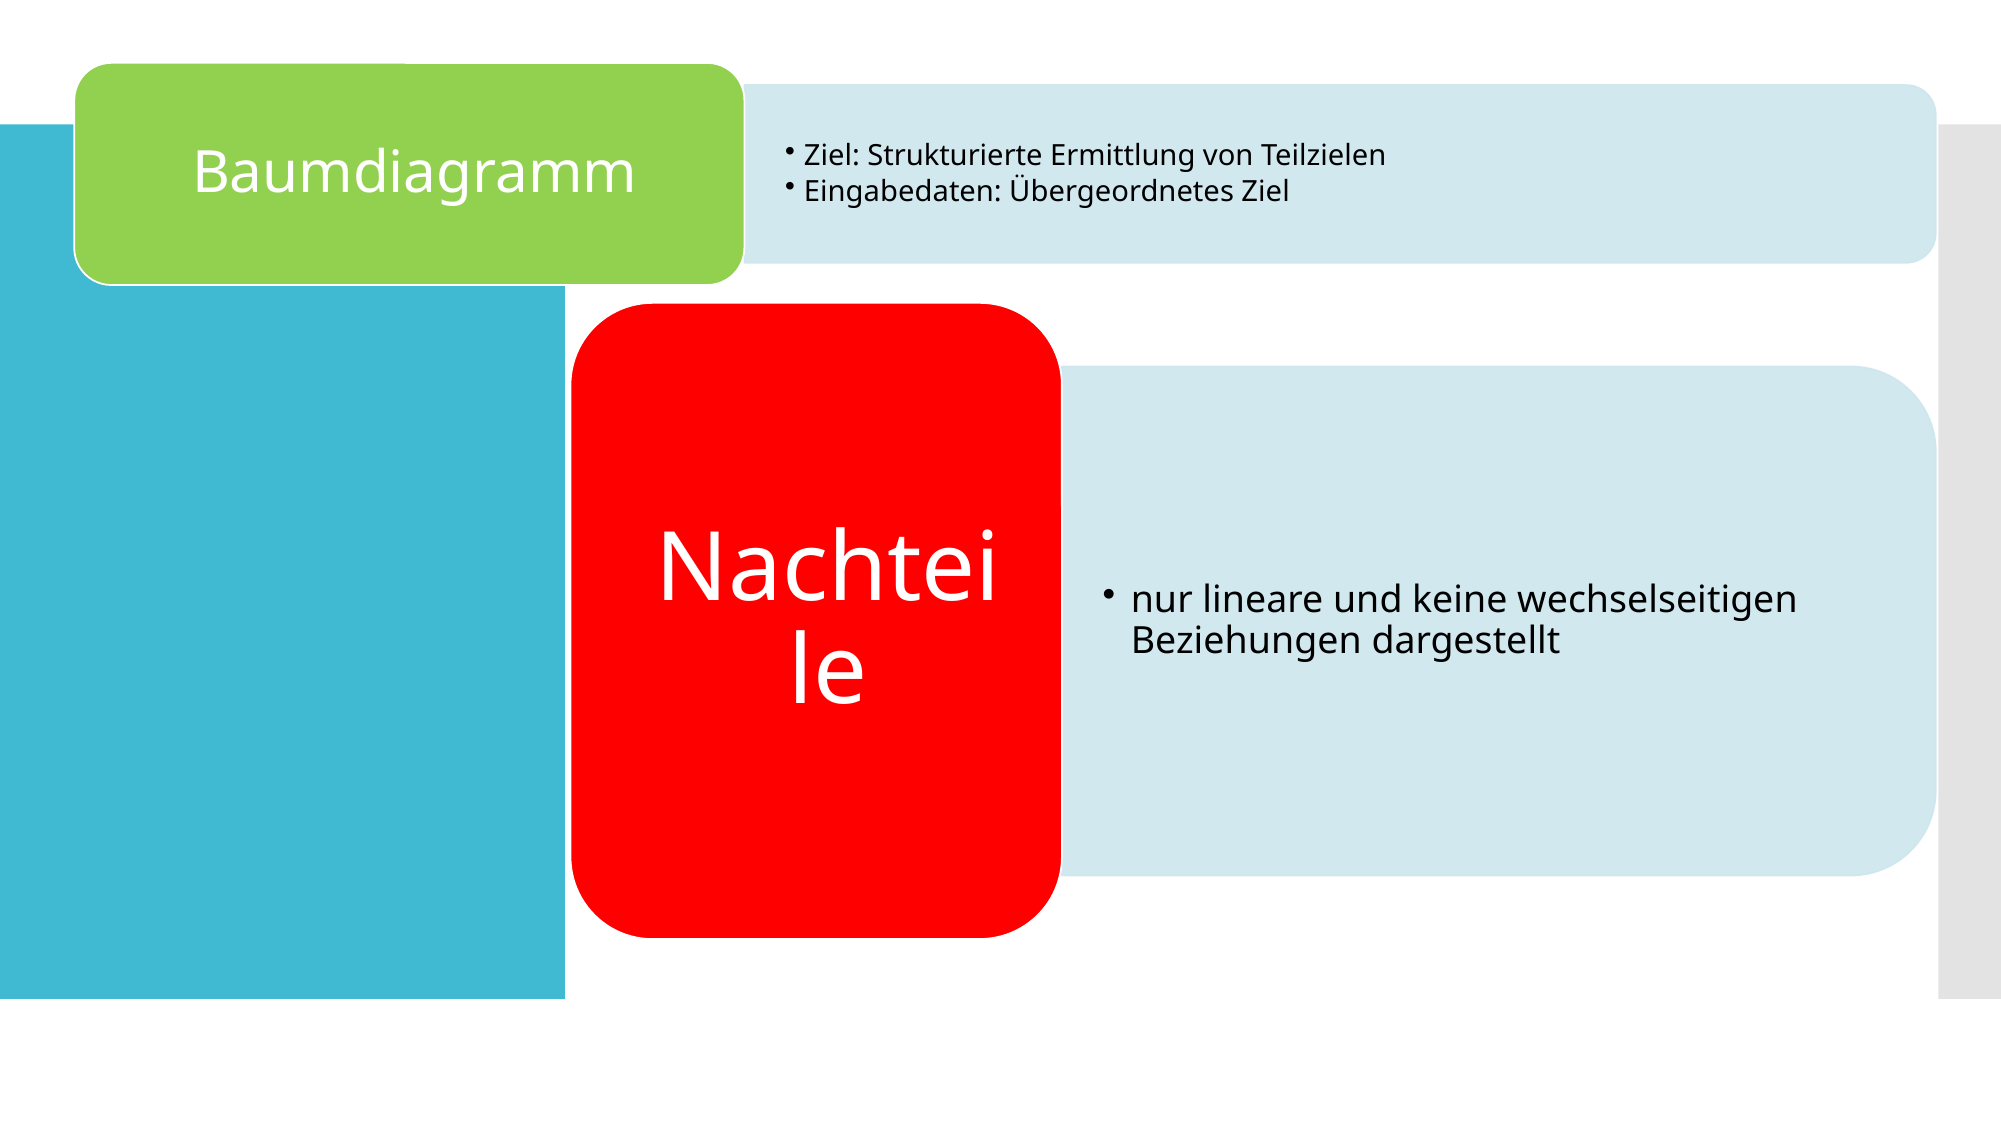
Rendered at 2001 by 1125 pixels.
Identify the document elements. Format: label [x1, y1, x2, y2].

text_box [570, 302, 1936, 940]
text_box [74, 62, 1936, 286]
